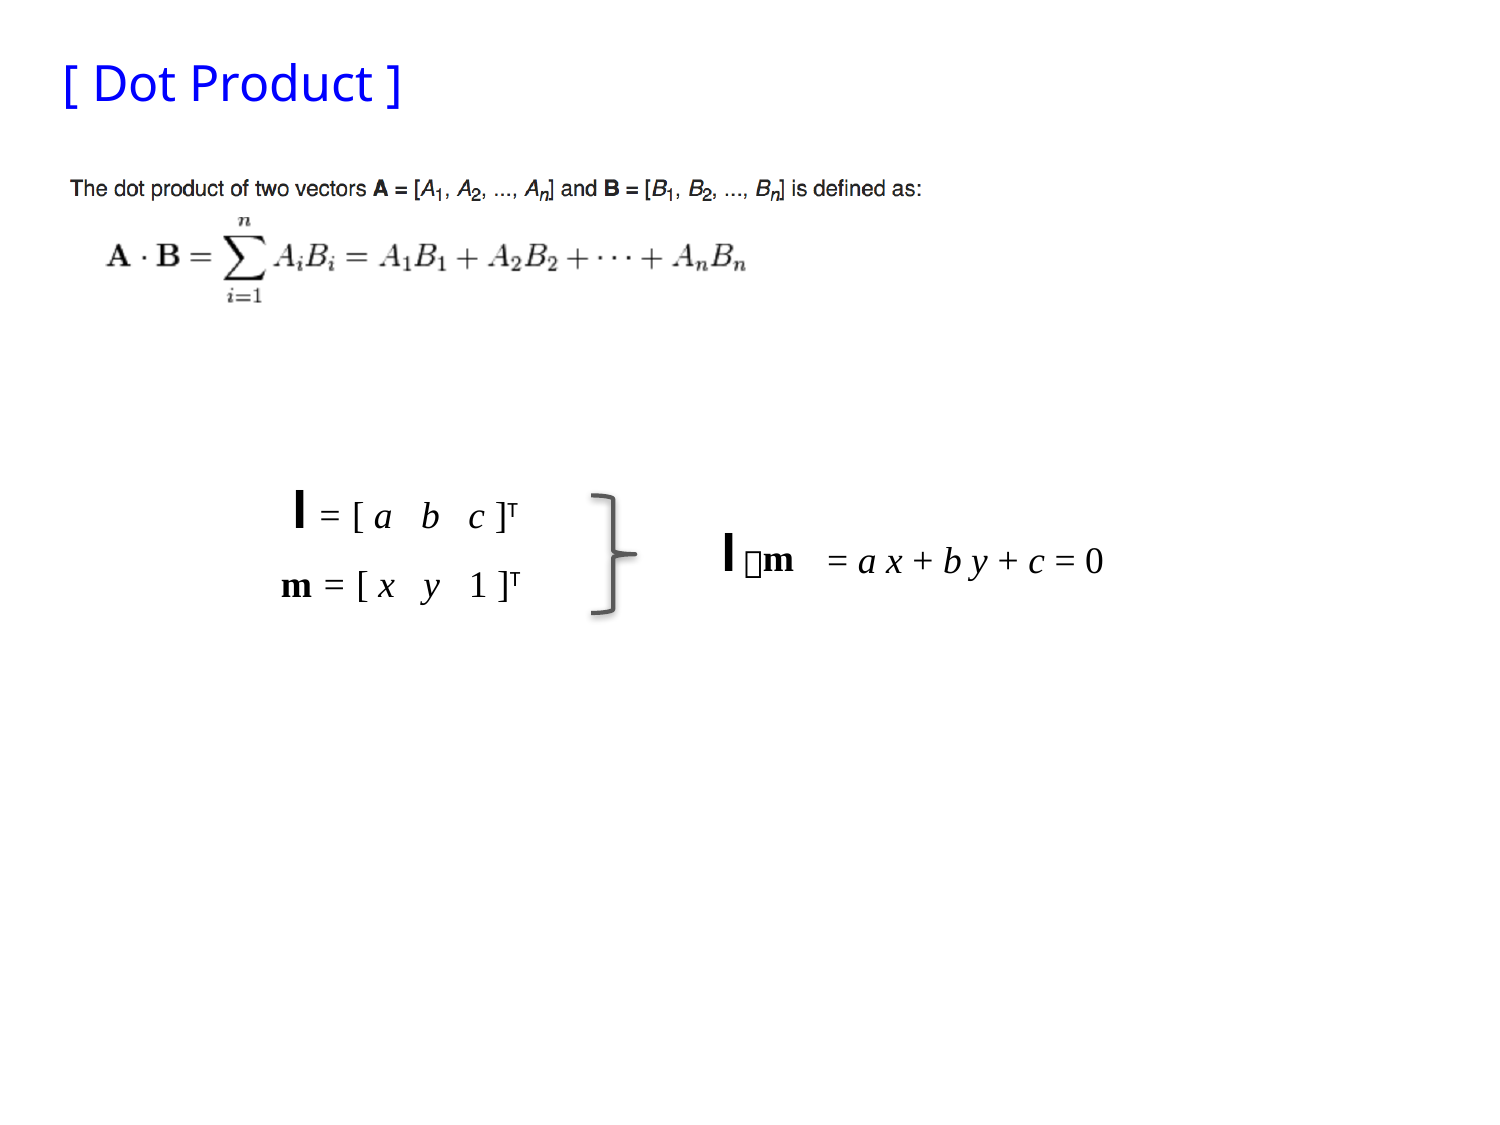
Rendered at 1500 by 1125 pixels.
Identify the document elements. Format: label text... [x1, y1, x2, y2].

text_box [591, 493, 638, 616]
text_box l m [706, 514, 819, 590]
text_box = a x + b y + c = 0 [812, 528, 1120, 588]
text_box l = [ a b c ]T [277, 471, 533, 547]
text_box  [727, 533, 780, 594]
picture [60, 167, 921, 310]
text_box [ Dot Product ] [47, 43, 1396, 144]
text_box m = [ x y 1 ]T [266, 552, 536, 613]
